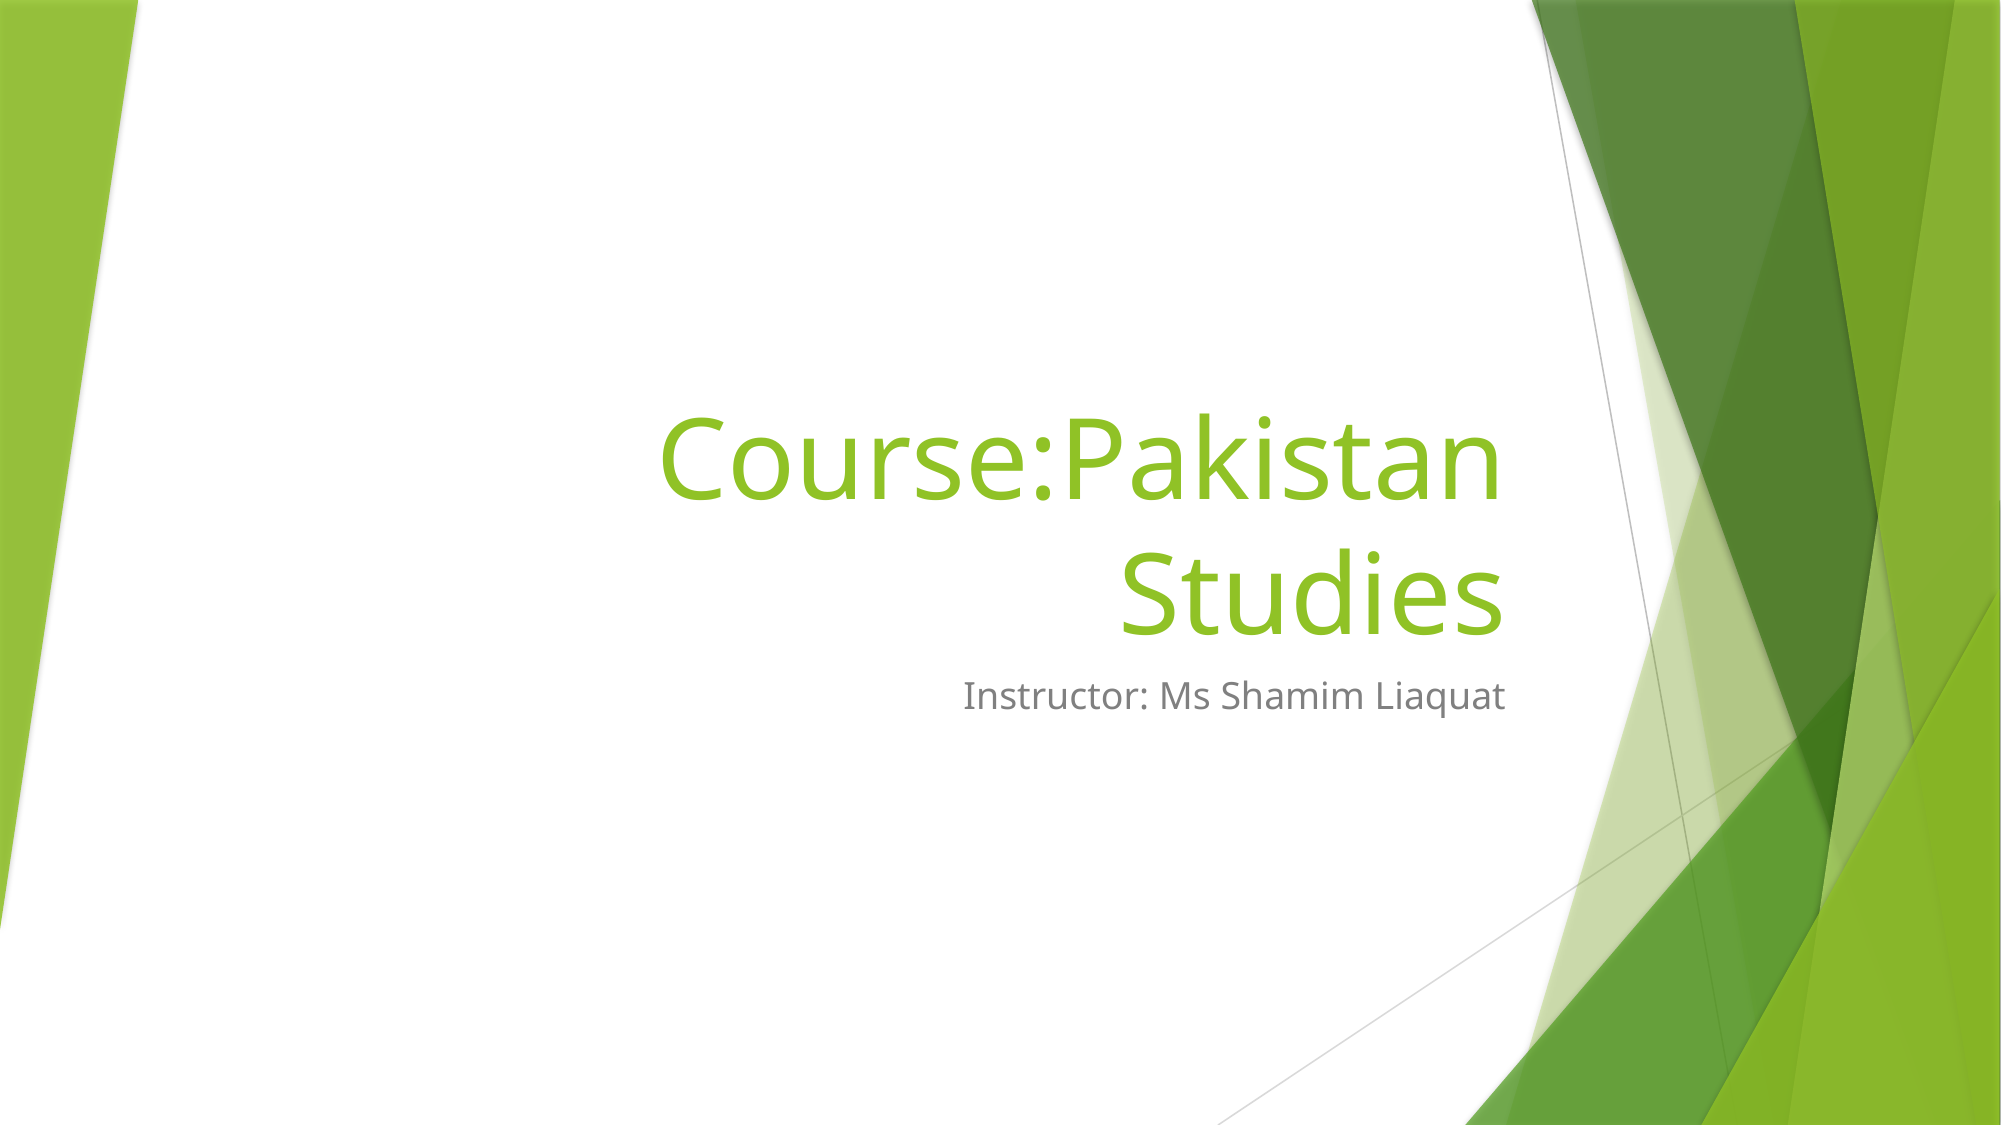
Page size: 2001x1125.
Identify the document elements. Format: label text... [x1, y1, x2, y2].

subtitle Instructor: Ms Shamim Liaquat [247, 664, 1522, 845]
title Course:Pakistan Studies [247, 394, 1522, 664]
